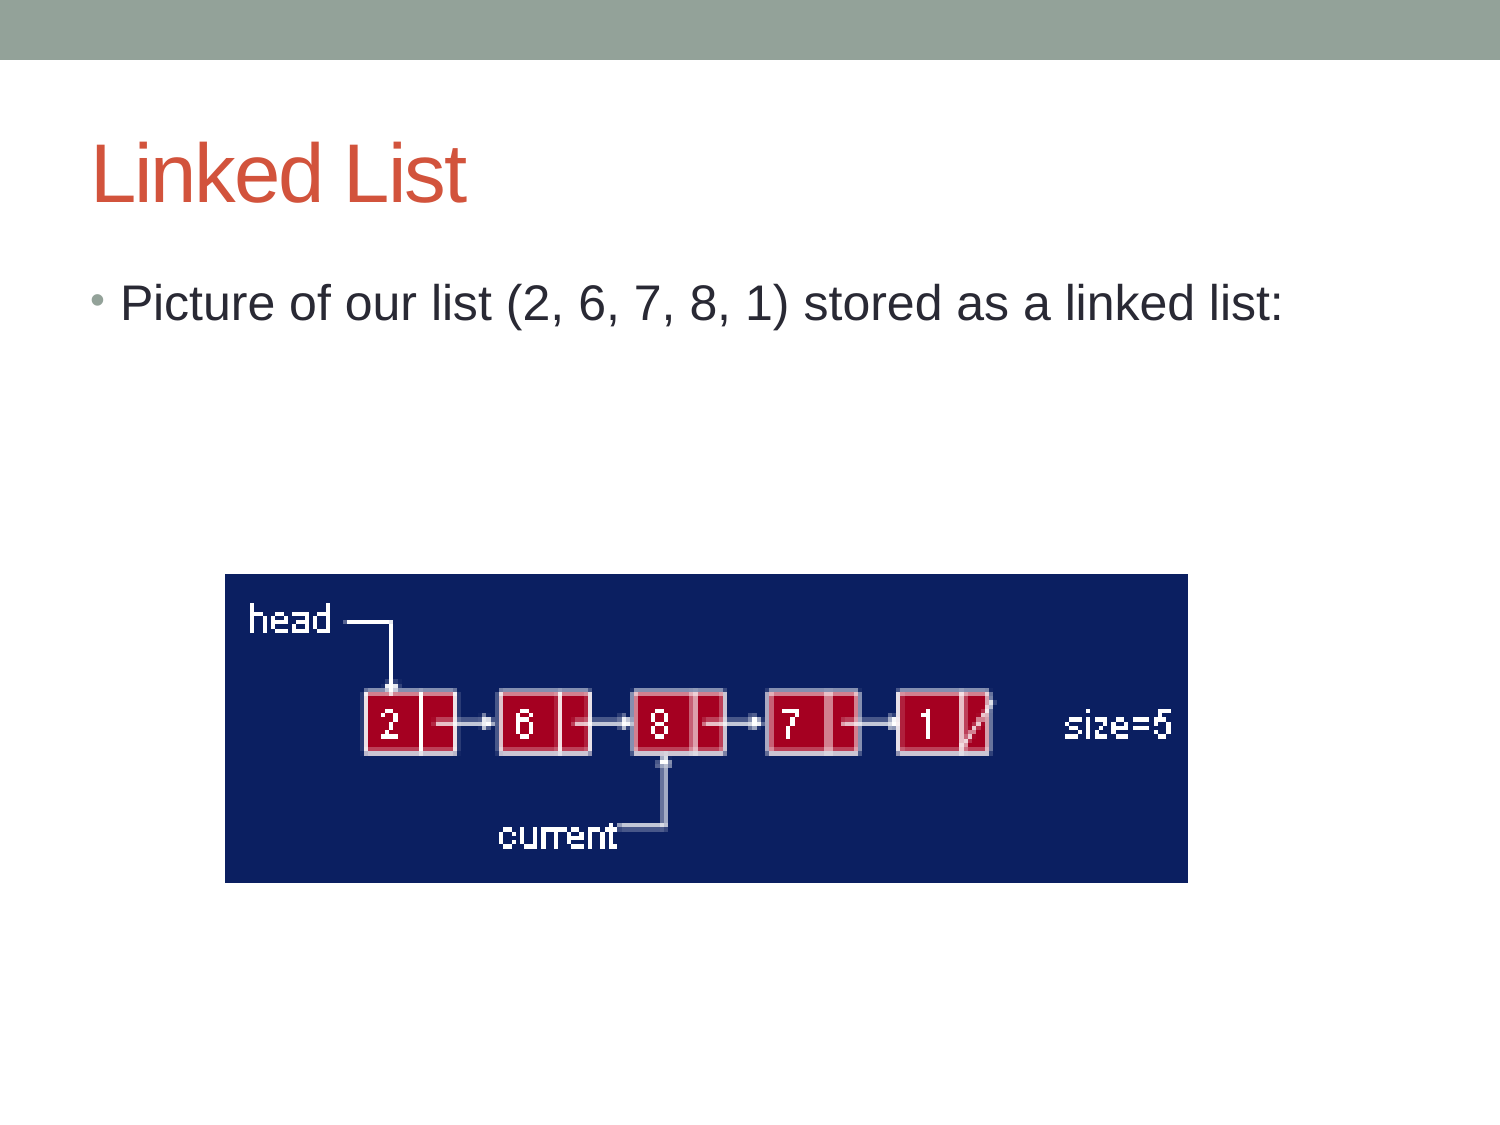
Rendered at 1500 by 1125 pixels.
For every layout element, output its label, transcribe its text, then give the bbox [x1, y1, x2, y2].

picture [224, 574, 1188, 884]
title Linked List [75, 87, 1425, 250]
list Picture of our list (2, 6, 7, 8, 1) stored as a linked list: [75, 262, 1425, 1063]
